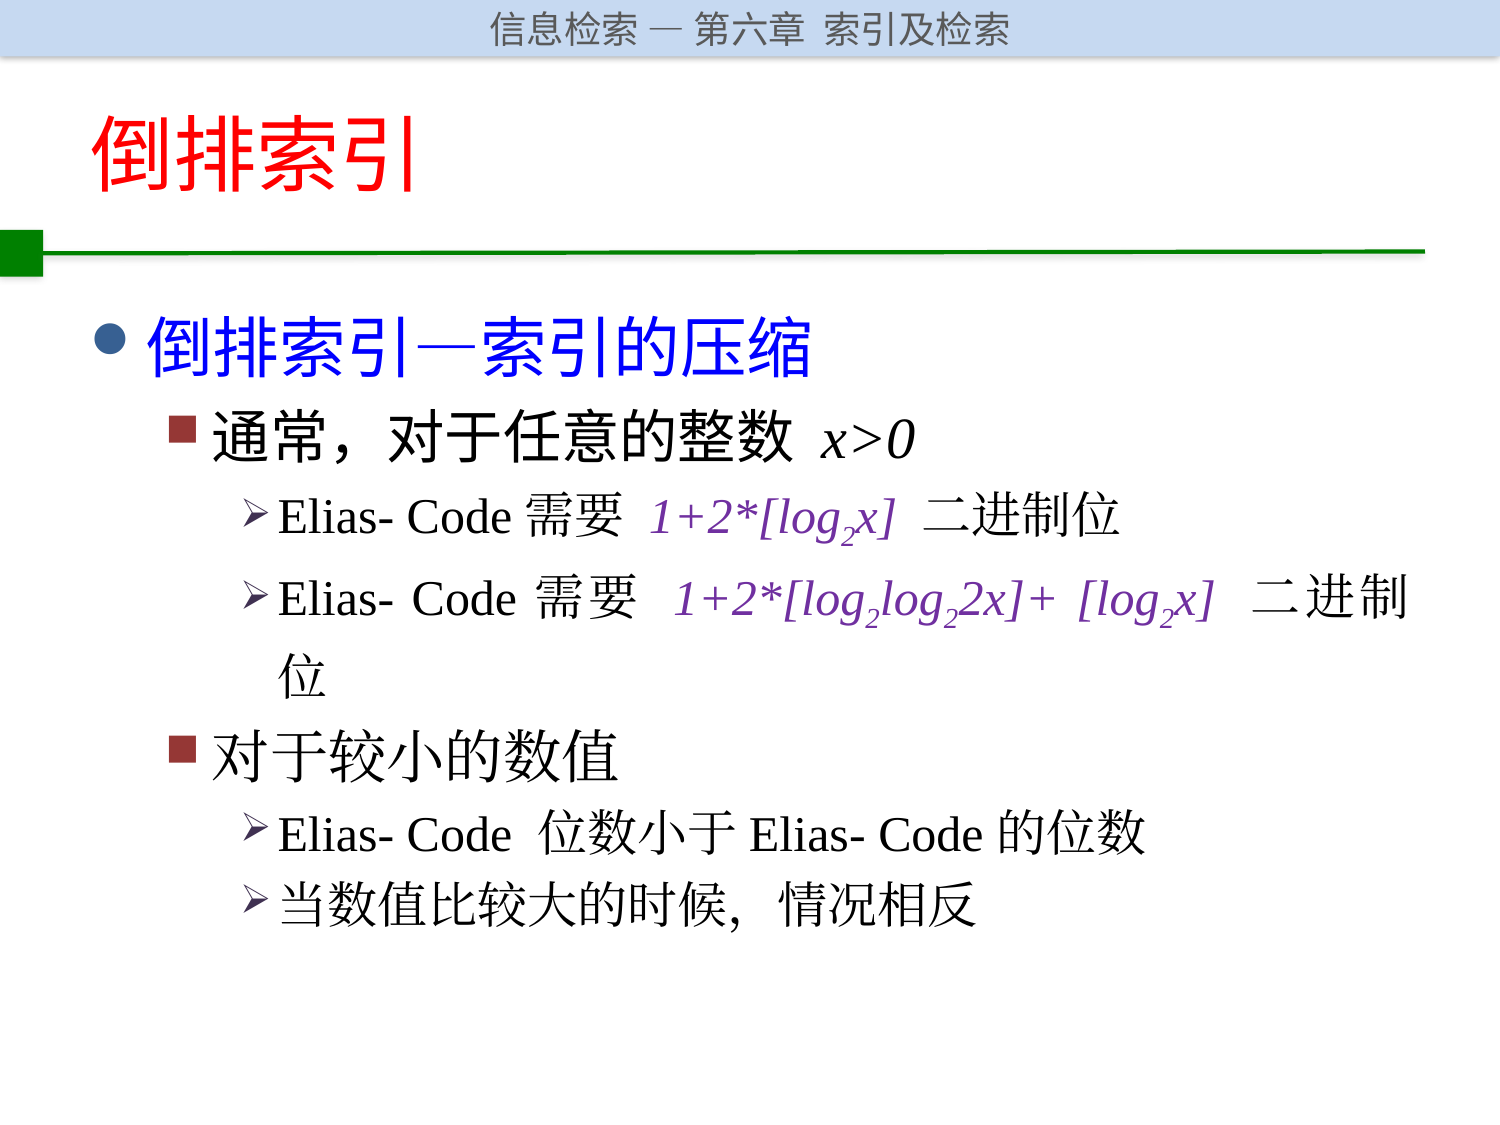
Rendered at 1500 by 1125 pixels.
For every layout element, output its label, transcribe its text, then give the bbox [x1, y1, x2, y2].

title 倒排索引 [75, 83, 1425, 220]
